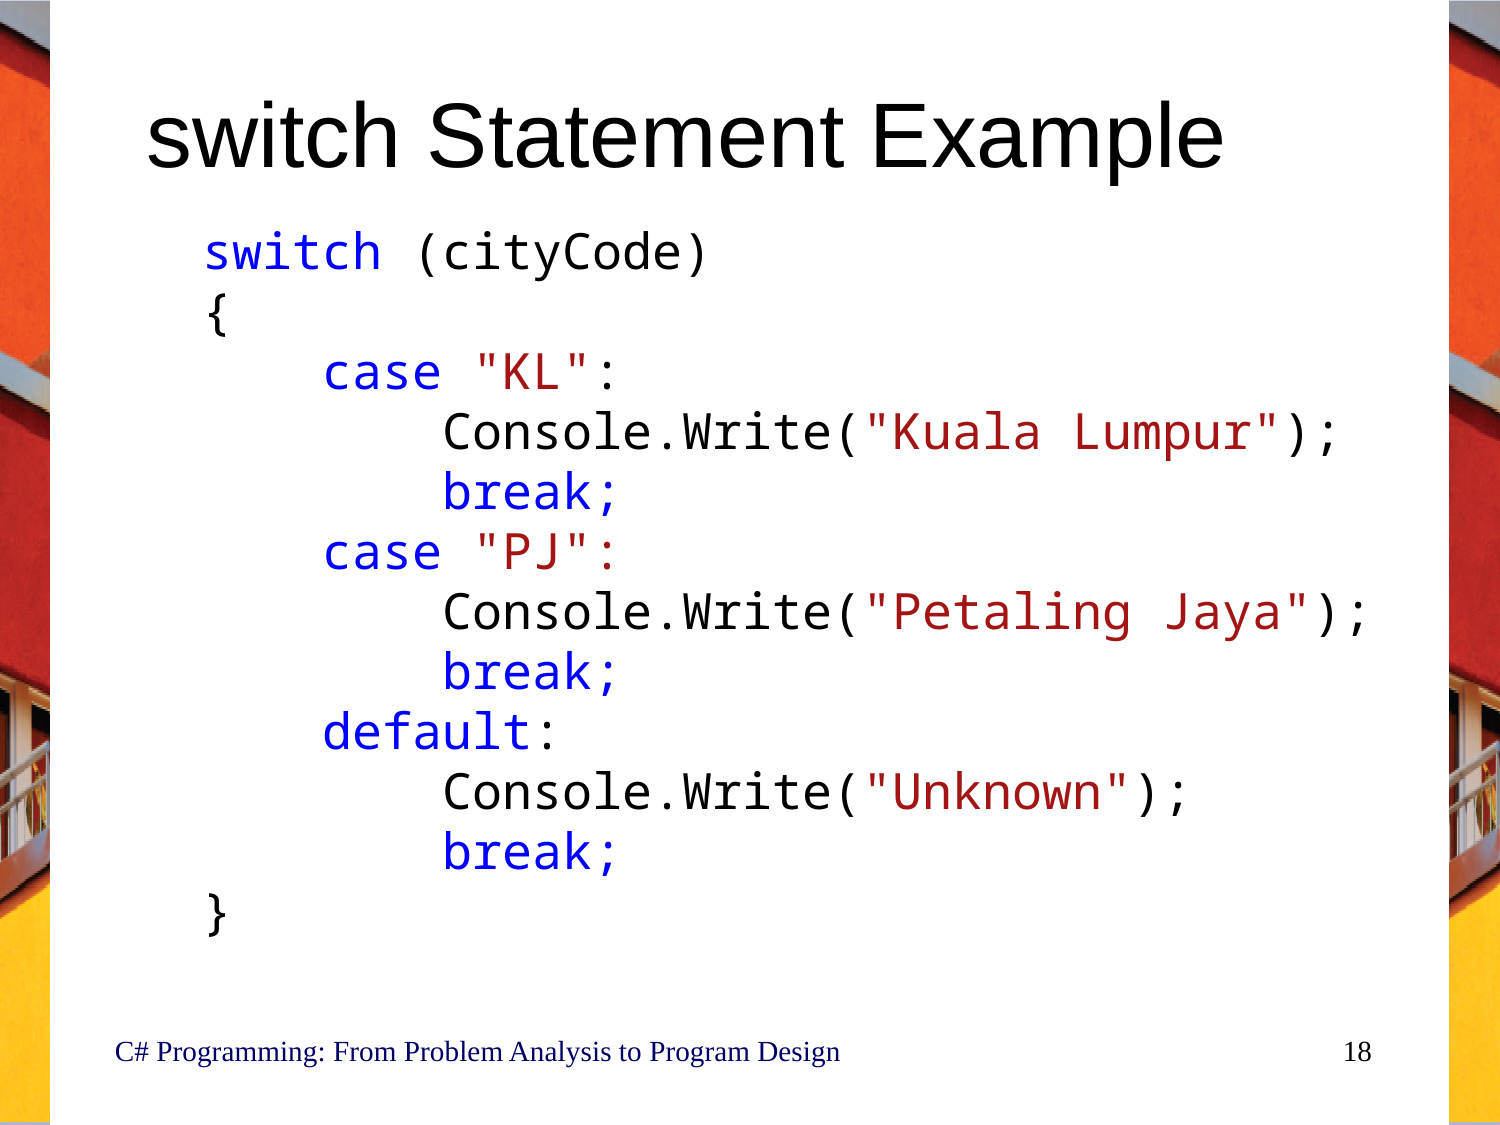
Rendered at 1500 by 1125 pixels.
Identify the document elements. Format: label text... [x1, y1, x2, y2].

text_box switch (cityCode) { case "KL": Console.Write("Kuala Lumpur"); break; case "PJ": Console.Write("Petaling Jaya"); break; default: Console.Write("Unknown"); break; } [187, 212, 1413, 1000]
title switch Statement Example [49, 37, 1326, 226]
slide_number 18 [1074, 1024, 1388, 1101]
footer C# Programming: From Problem Analysis to Program Design [99, 1024, 988, 1101]
picture [0, 0, 50, 1125]
picture [1449, 0, 1500, 1125]
